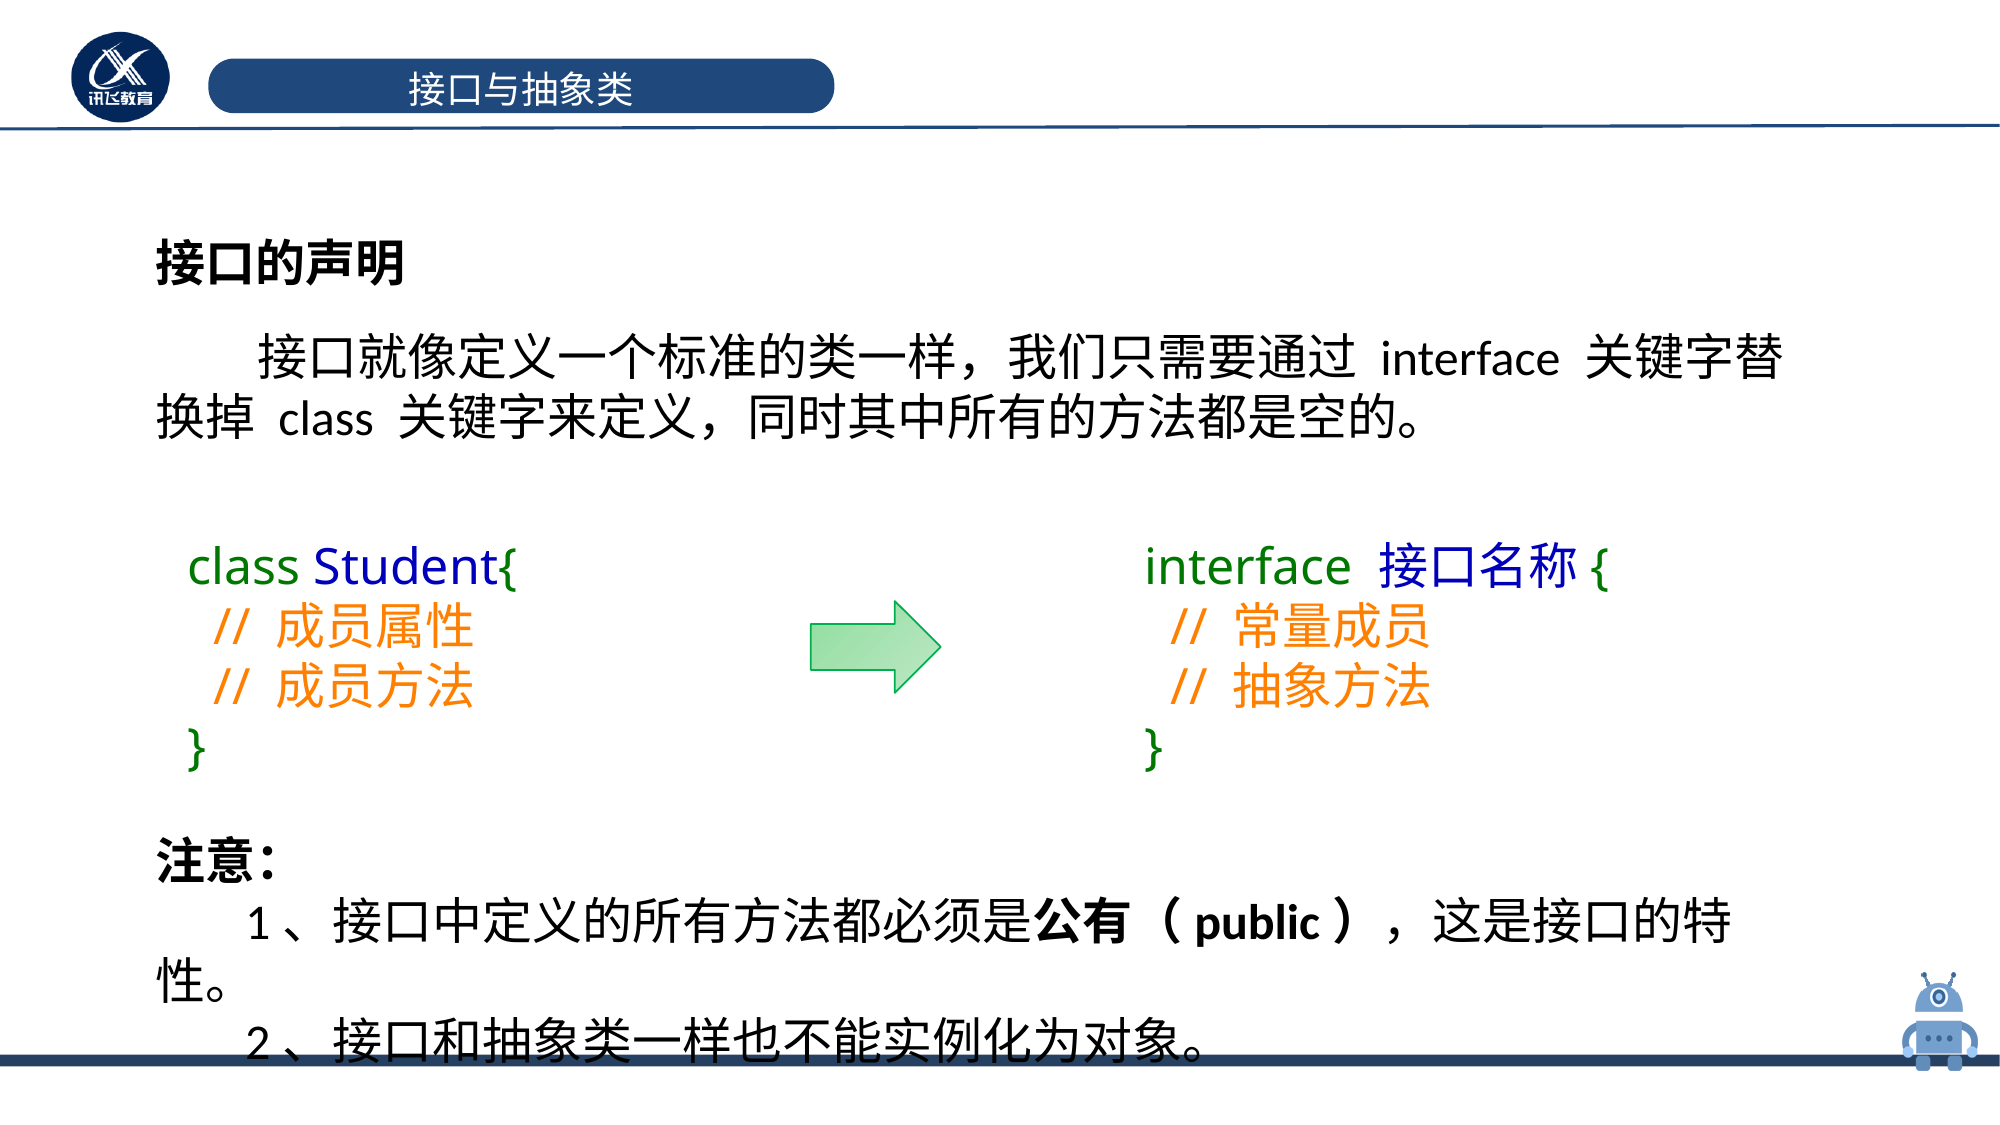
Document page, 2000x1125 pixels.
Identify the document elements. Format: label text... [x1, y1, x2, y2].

picture [62, 23, 180, 131]
picture [1887, 958, 1993, 1079]
text_box 接口的声明 [140, 224, 1853, 299]
title 接口与抽象类 [208, 58, 835, 114]
text_box [809, 600, 942, 694]
text_box 接口就像定义一个标准的类一样，我们只需要通过 interface 关键字替换掉 class 关键字来定义，同时其中所有的方法都是空的。 [140, 317, 1839, 453]
text_box interface 接口名称{ // 常量成员 // 抽象方法 } [1129, 527, 1768, 782]
text_box 注意： 1、接口中定义的所有方法都必须是公有（public），这是接口的特性。 2、接口和抽象类一样也不能实例化为对象。 [140, 822, 1839, 1077]
text_box class Student{ // 成员属性 // 成员方法 } [173, 527, 811, 782]
